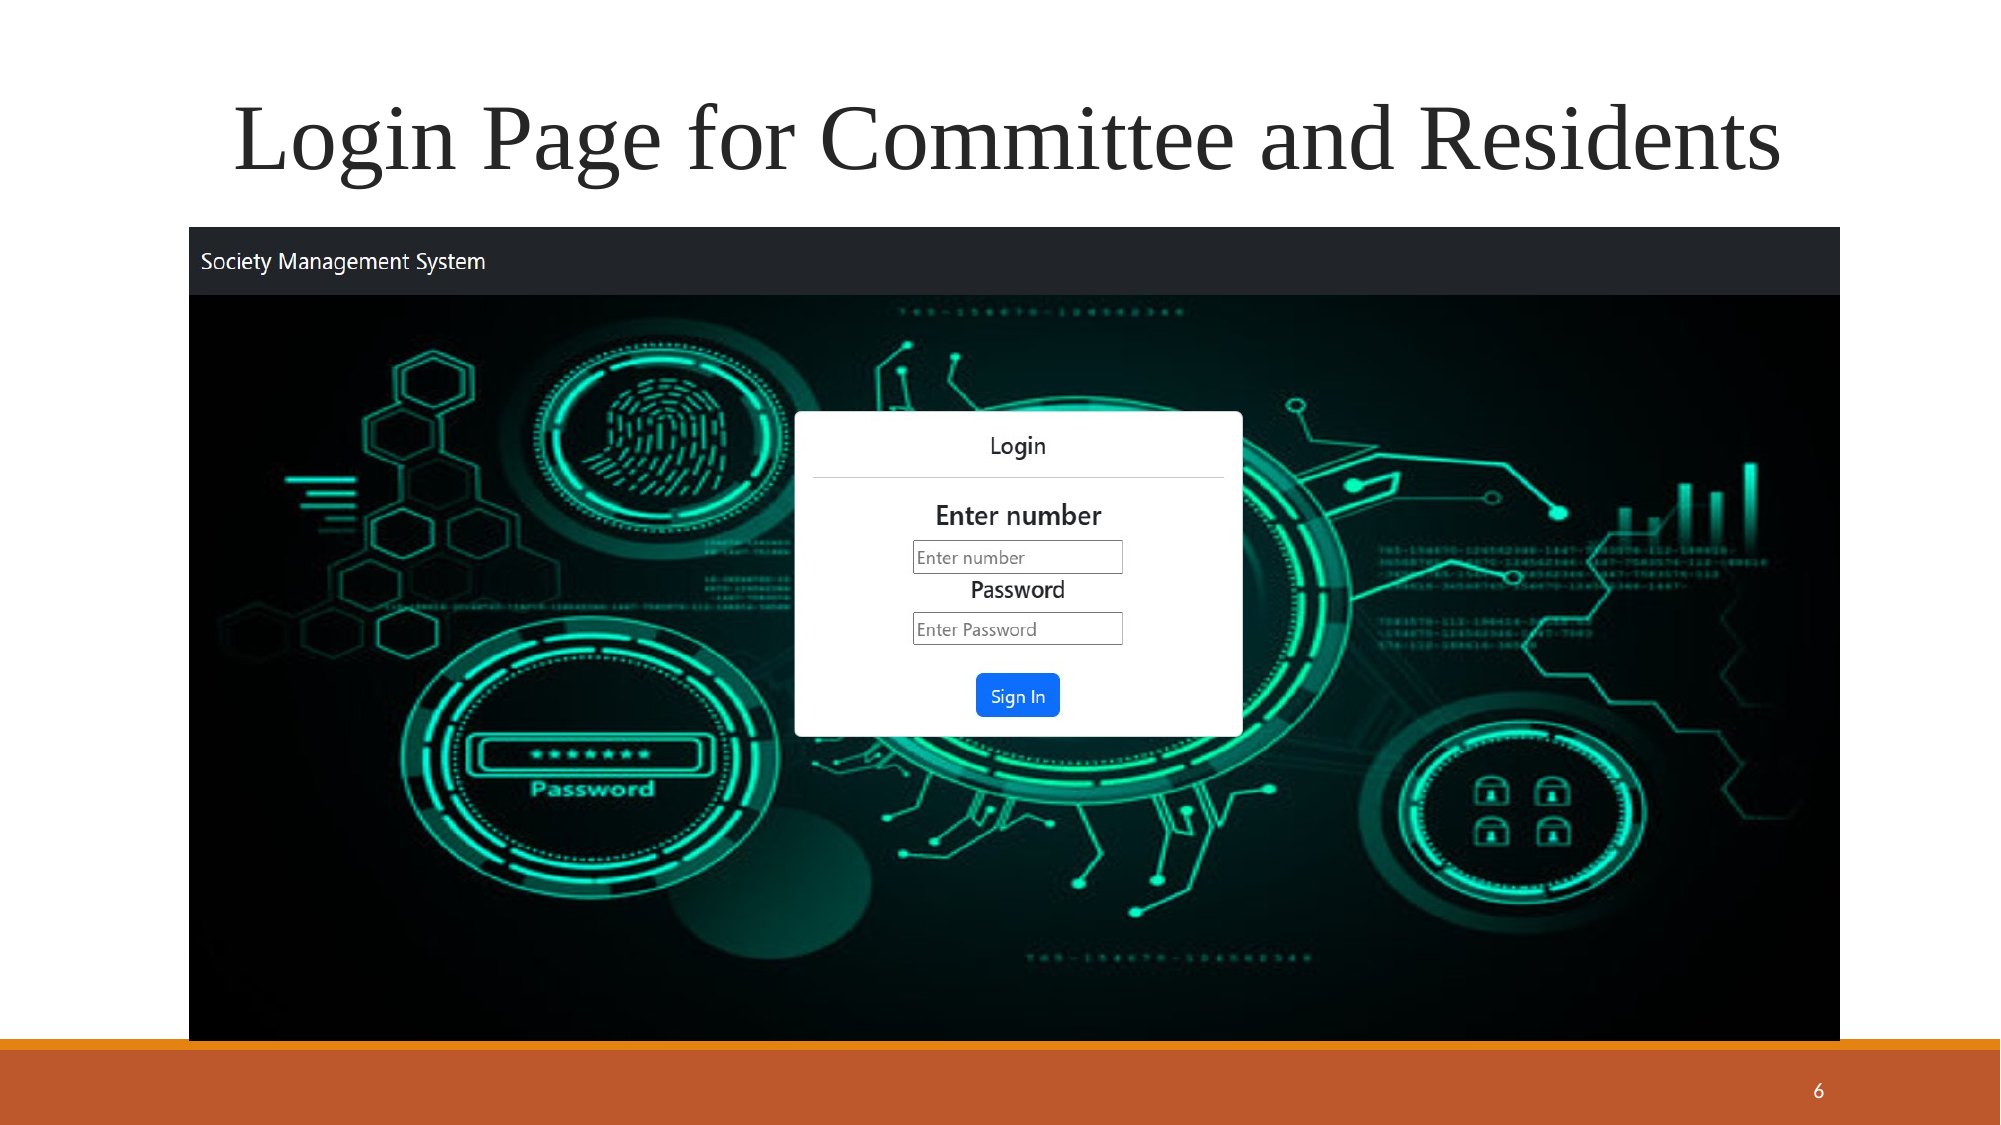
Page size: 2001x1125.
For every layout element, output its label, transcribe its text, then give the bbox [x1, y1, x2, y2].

slide_number 6 [1624, 1059, 1840, 1120]
picture [188, 227, 1840, 1042]
list [140, 167, 1817, 1070]
text_box Login Page for Committee and Residents [177, 67, 1840, 196]
